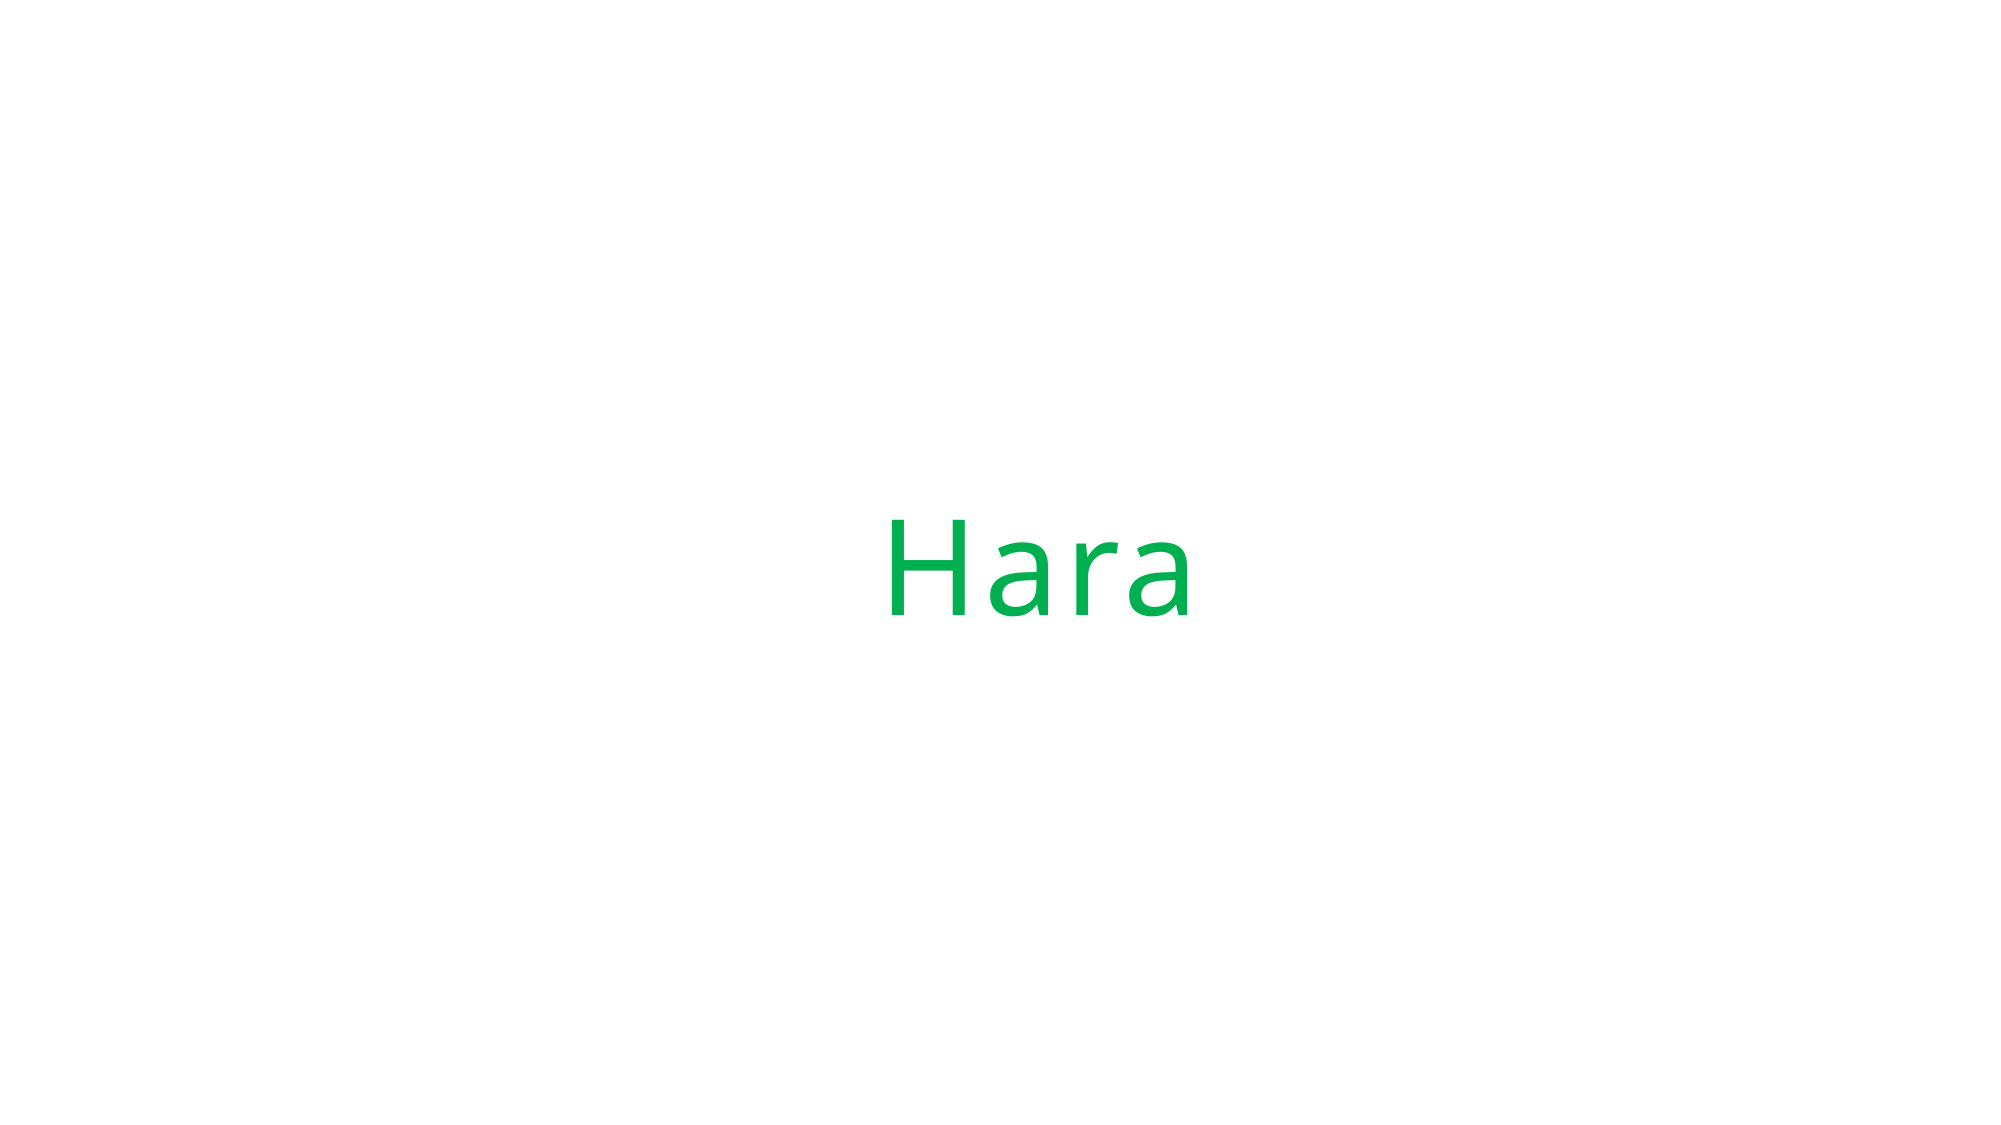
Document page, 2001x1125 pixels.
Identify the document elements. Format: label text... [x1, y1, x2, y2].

text_box Hara [851, 522, 1228, 602]
